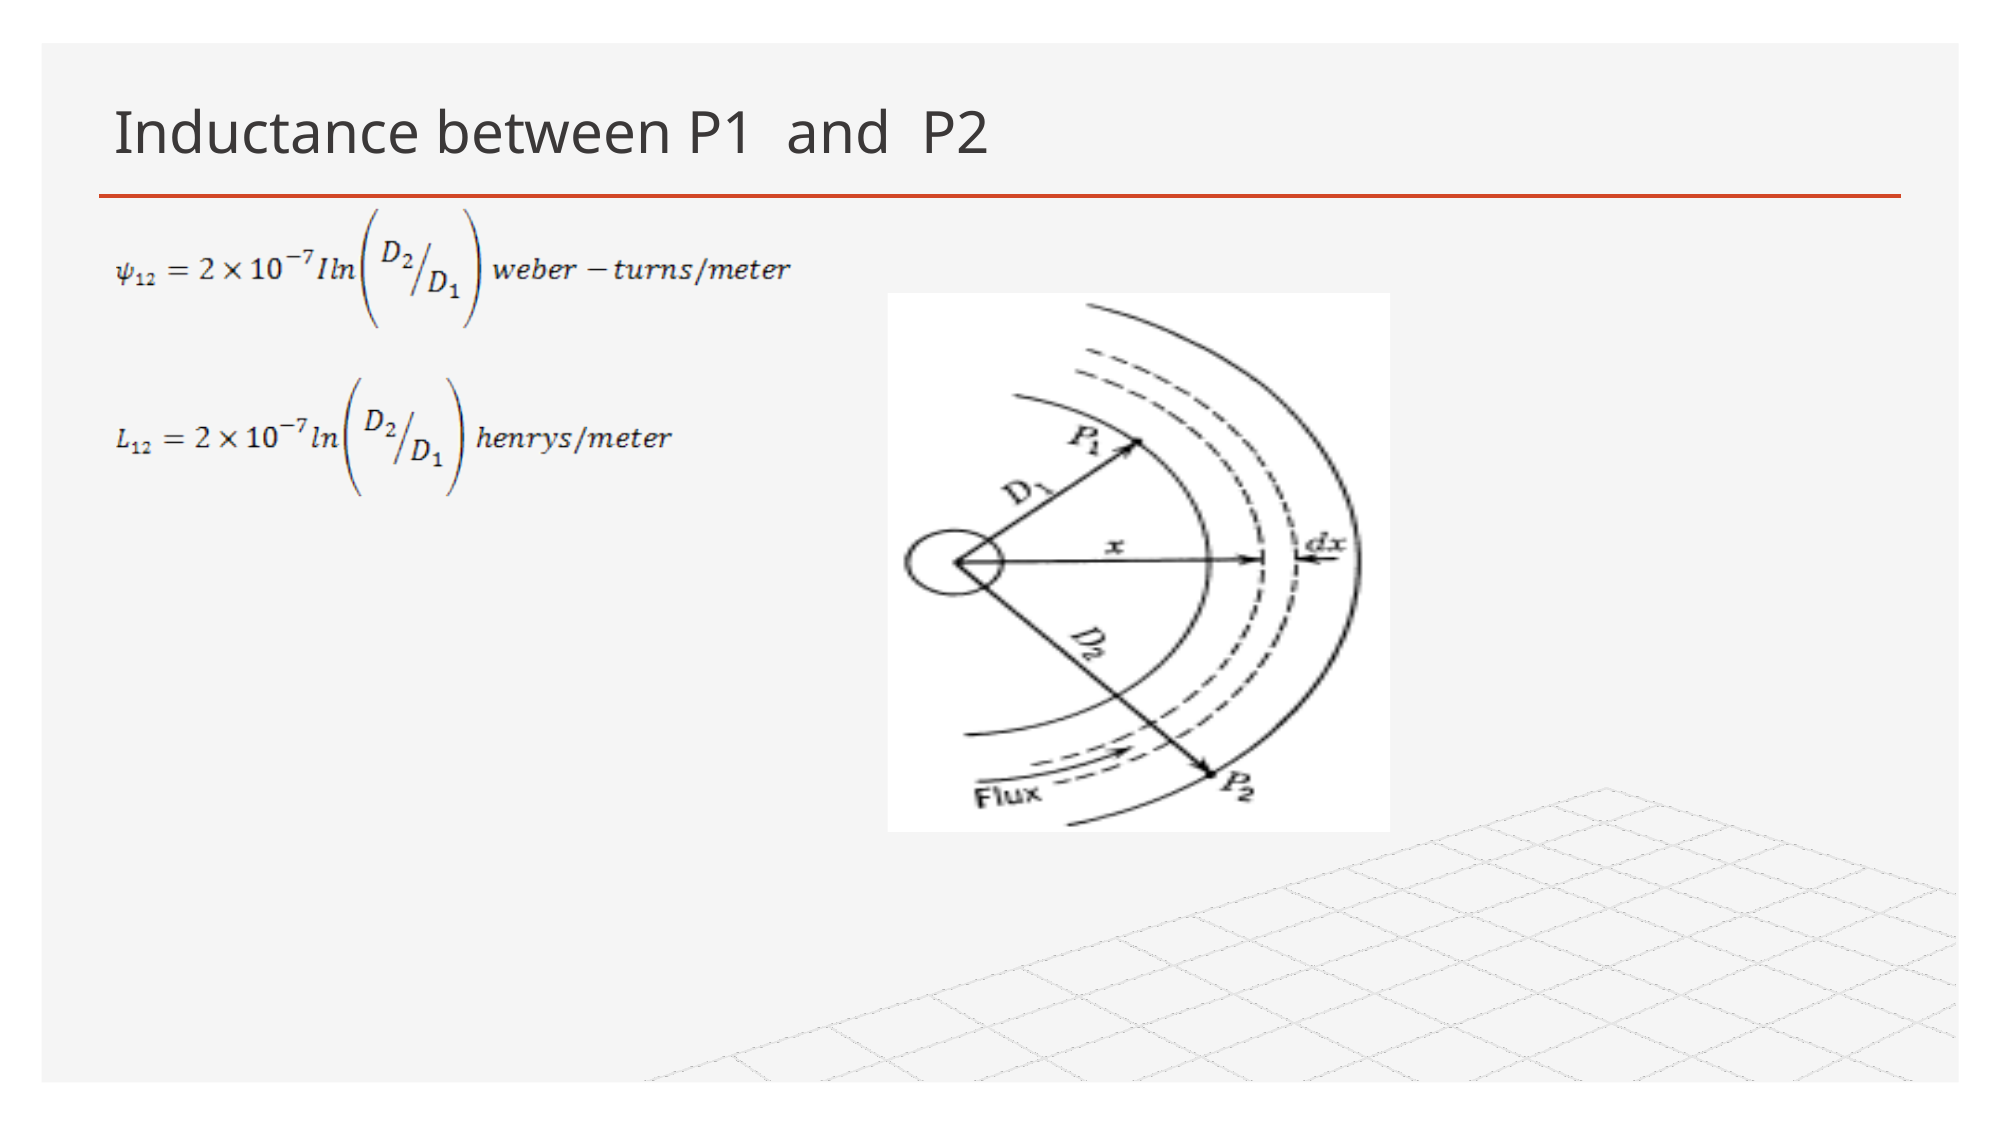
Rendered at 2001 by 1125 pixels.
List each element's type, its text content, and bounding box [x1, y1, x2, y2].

picture [116, 207, 804, 344]
title Inductance between P1 and P2 [99, 73, 1901, 197]
picture [607, 293, 1956, 1081]
picture [116, 376, 679, 512]
